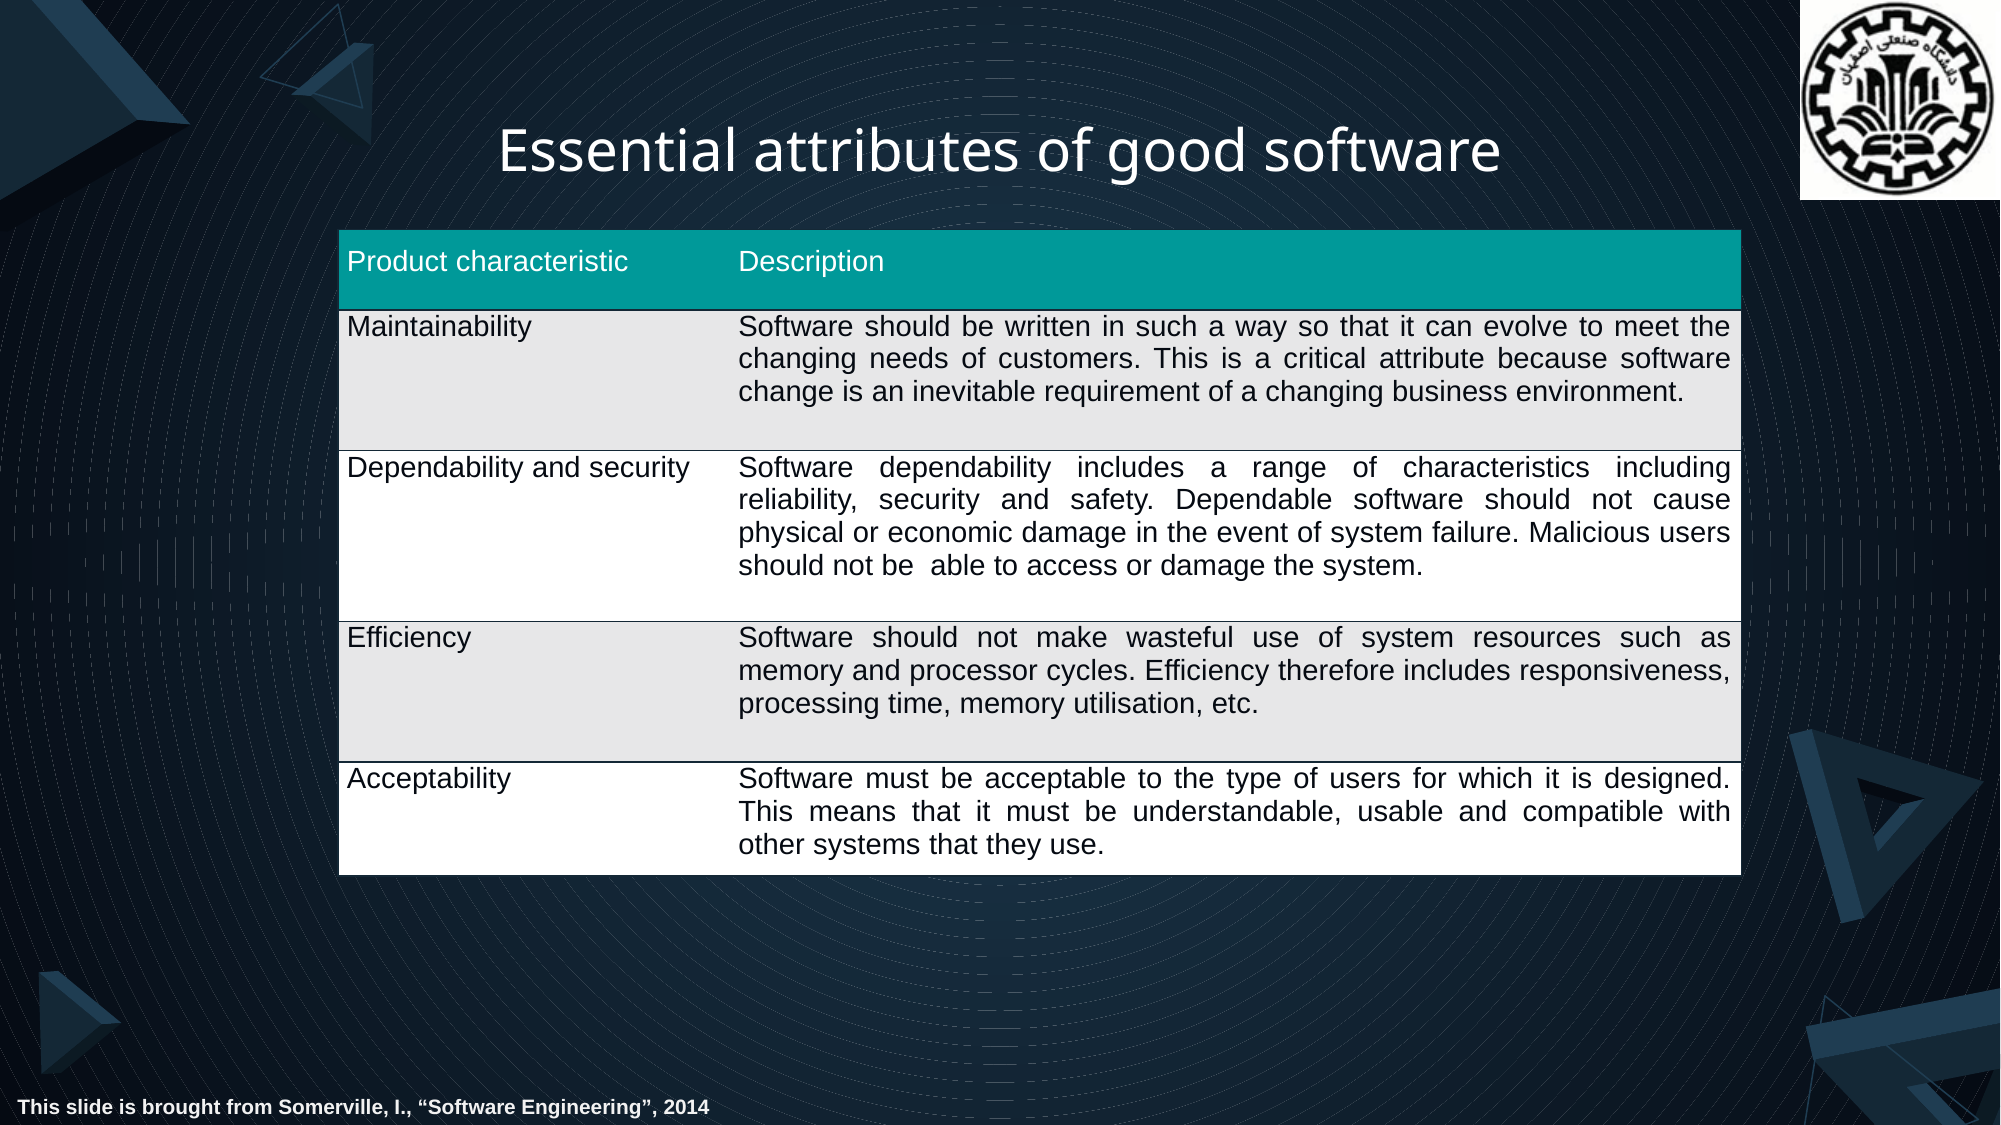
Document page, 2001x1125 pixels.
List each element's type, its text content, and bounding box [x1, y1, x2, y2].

picture [1799, 0, 2000, 201]
table_cell Maintainability [339, 311, 729, 450]
table_cell Software should not make wasteful use of system resources such as memory and processor cycles. Efficiency therefore includes responsiveness, processing time, memory utilisation, etc. [729, 622, 1741, 761]
table_cell Acceptability [339, 763, 729, 875]
table_cell Efficiency [339, 622, 729, 761]
title Essential attributes of good software [156, 115, 1794, 180]
table_header Product characteristic [339, 230, 729, 309]
table_header Description [729, 230, 1741, 309]
table_cell Software must be acceptable to the type of users for which it is designed. This means that it must be understandable, usable and compatible with other systems that they use. [729, 763, 1741, 875]
table_cell Dependability and security [339, 451, 729, 621]
table_cell Software should be written in such a way so that it can evolve to meet the changing needs of customers. This is a critical attribute because software change is an inevitable requirement of a changing business environment. [729, 311, 1741, 450]
text_box This slide is brought from Somerville, I., “Software Engineering”, 2014 [0, 1052, 945, 1125]
table_cell Software dependability includes a range of characteristics including reliability, security and safety. Dependable software should not cause physical or economic damage in the event of system failure. Malicious users should not be able to access or damage the system. [729, 451, 1741, 621]
